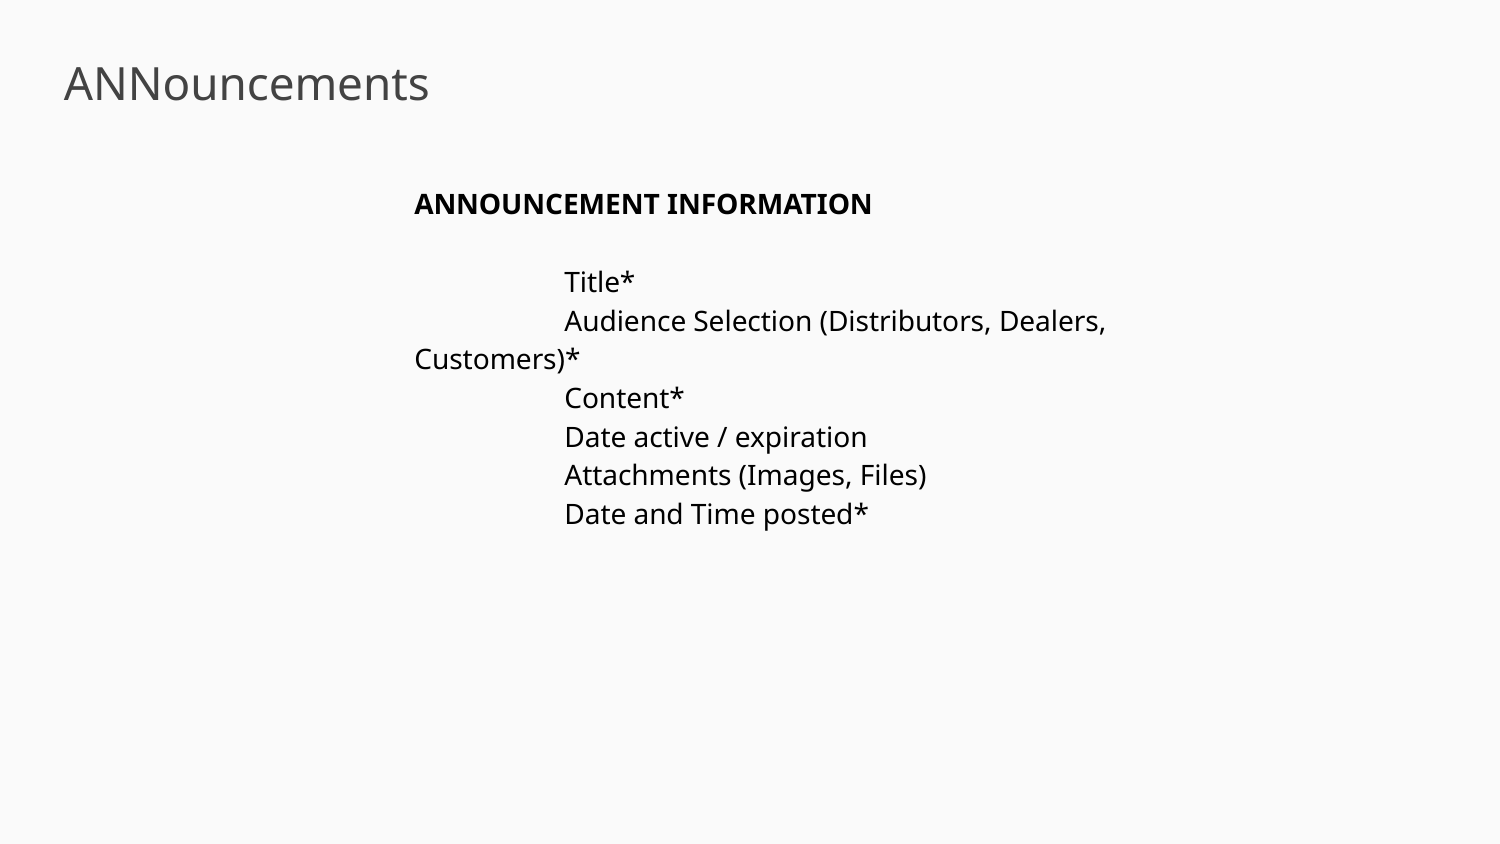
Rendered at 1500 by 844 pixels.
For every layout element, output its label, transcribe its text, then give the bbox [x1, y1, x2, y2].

text_box ANNouncements [48, 39, 689, 125]
text_box ANNOUNCEMENT INFORMATION Title* Audience Selection (Distributors, Dealers, Customers)* Content* Date active / expiration Attachments (Images, Files) Date and Time posted* [324, 166, 1176, 546]
